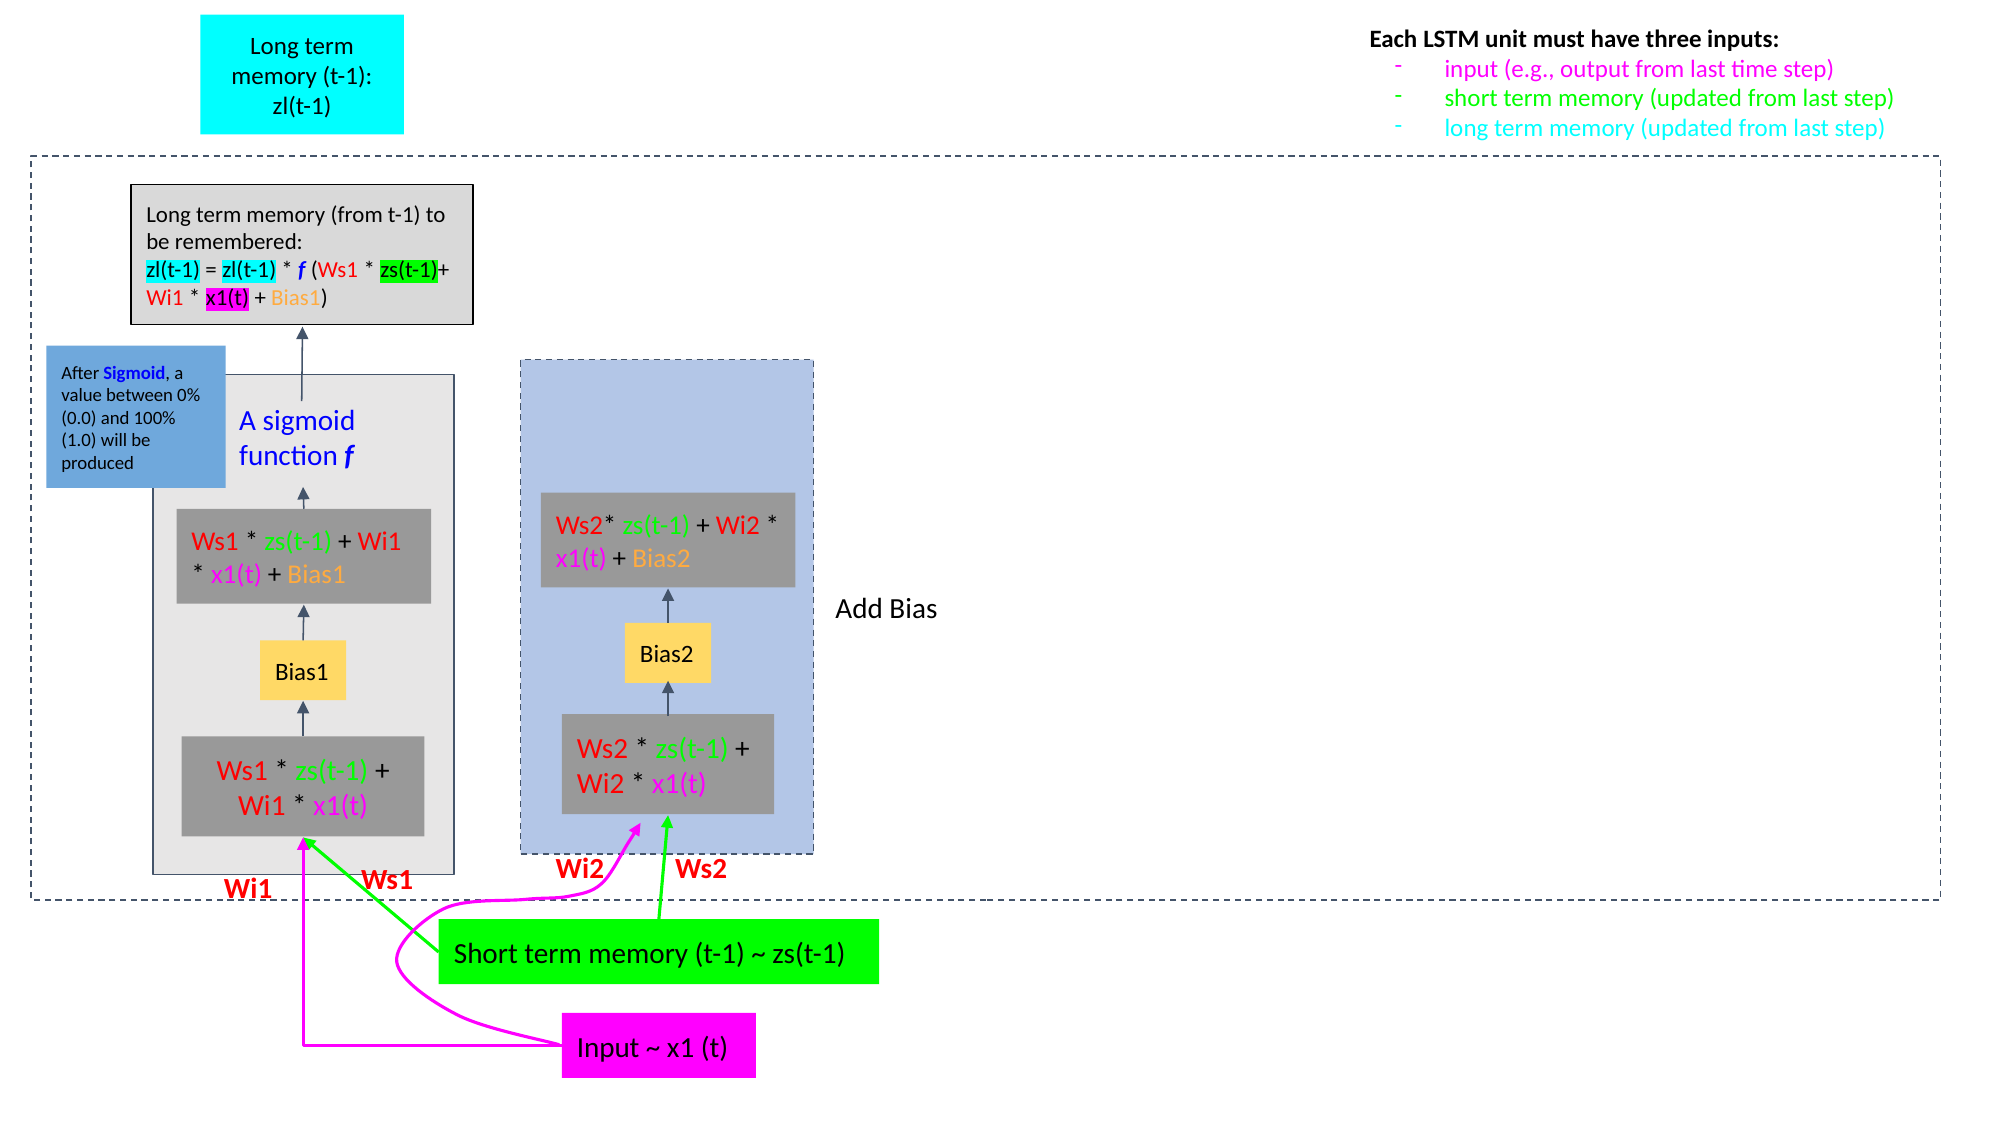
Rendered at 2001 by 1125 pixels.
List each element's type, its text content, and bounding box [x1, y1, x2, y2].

text_box A sigmoid function f [226, 385, 382, 486]
text_box Ws1 * zs(t-1) + Wi1 * x1(t) [181, 736, 425, 837]
text_box Ws2 [673, 834, 755, 900]
text_box After Sigmoid, a value between 0% (0.0) and 100% (1.0) will be produced [46, 345, 226, 488]
text_box Add Bias [820, 574, 956, 639]
text_box Bias1 [260, 640, 347, 701]
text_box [658, 814, 669, 920]
text_box Each LSTM unit must have three inputs: input (e.g., output from last time step) short term memory (updated from last step) long term memory (updated from last step) [1354, 7, 1932, 156]
text_box Long term memory (from t-1) to be remembered: zl(t-1) = zl(t-1) * f (Ws1 * zs(t-1)+ Wi1 * x1(t) + Bias1) [131, 184, 473, 325]
text_box [628, 822, 641, 837]
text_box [302, 837, 562, 1047]
text_box [520, 359, 814, 855]
text_box [153, 486, 302, 875]
text_box Ws1 * zs(t-1) + Wi1 * x1(t) + Bias1 [176, 508, 432, 604]
text_box Input ~ x1 (t) [561, 1012, 756, 1078]
text_box Ws2* zs(t-1) + Wi2 * x1(t) + Bias2 [540, 492, 796, 588]
text_box [298, 385, 305, 404]
text_box [226, 374, 296, 385]
text_box Wi2 [540, 834, 636, 900]
text_box [304, 374, 455, 835]
text_box [567, 900, 613, 1024]
text_box Ws2 * zs(t-1) + Wi2 * x1(t) [561, 714, 775, 815]
text_box Short term memory (t-1) ~ zs(t-1) [582, 919, 880, 985]
text_box Long term memory (t-1): zl(t-1) [200, 14, 404, 135]
text_box [31, 156, 1941, 901]
text_box Bias2 [624, 622, 712, 683]
text_box Wi1 [208, 854, 296, 920]
